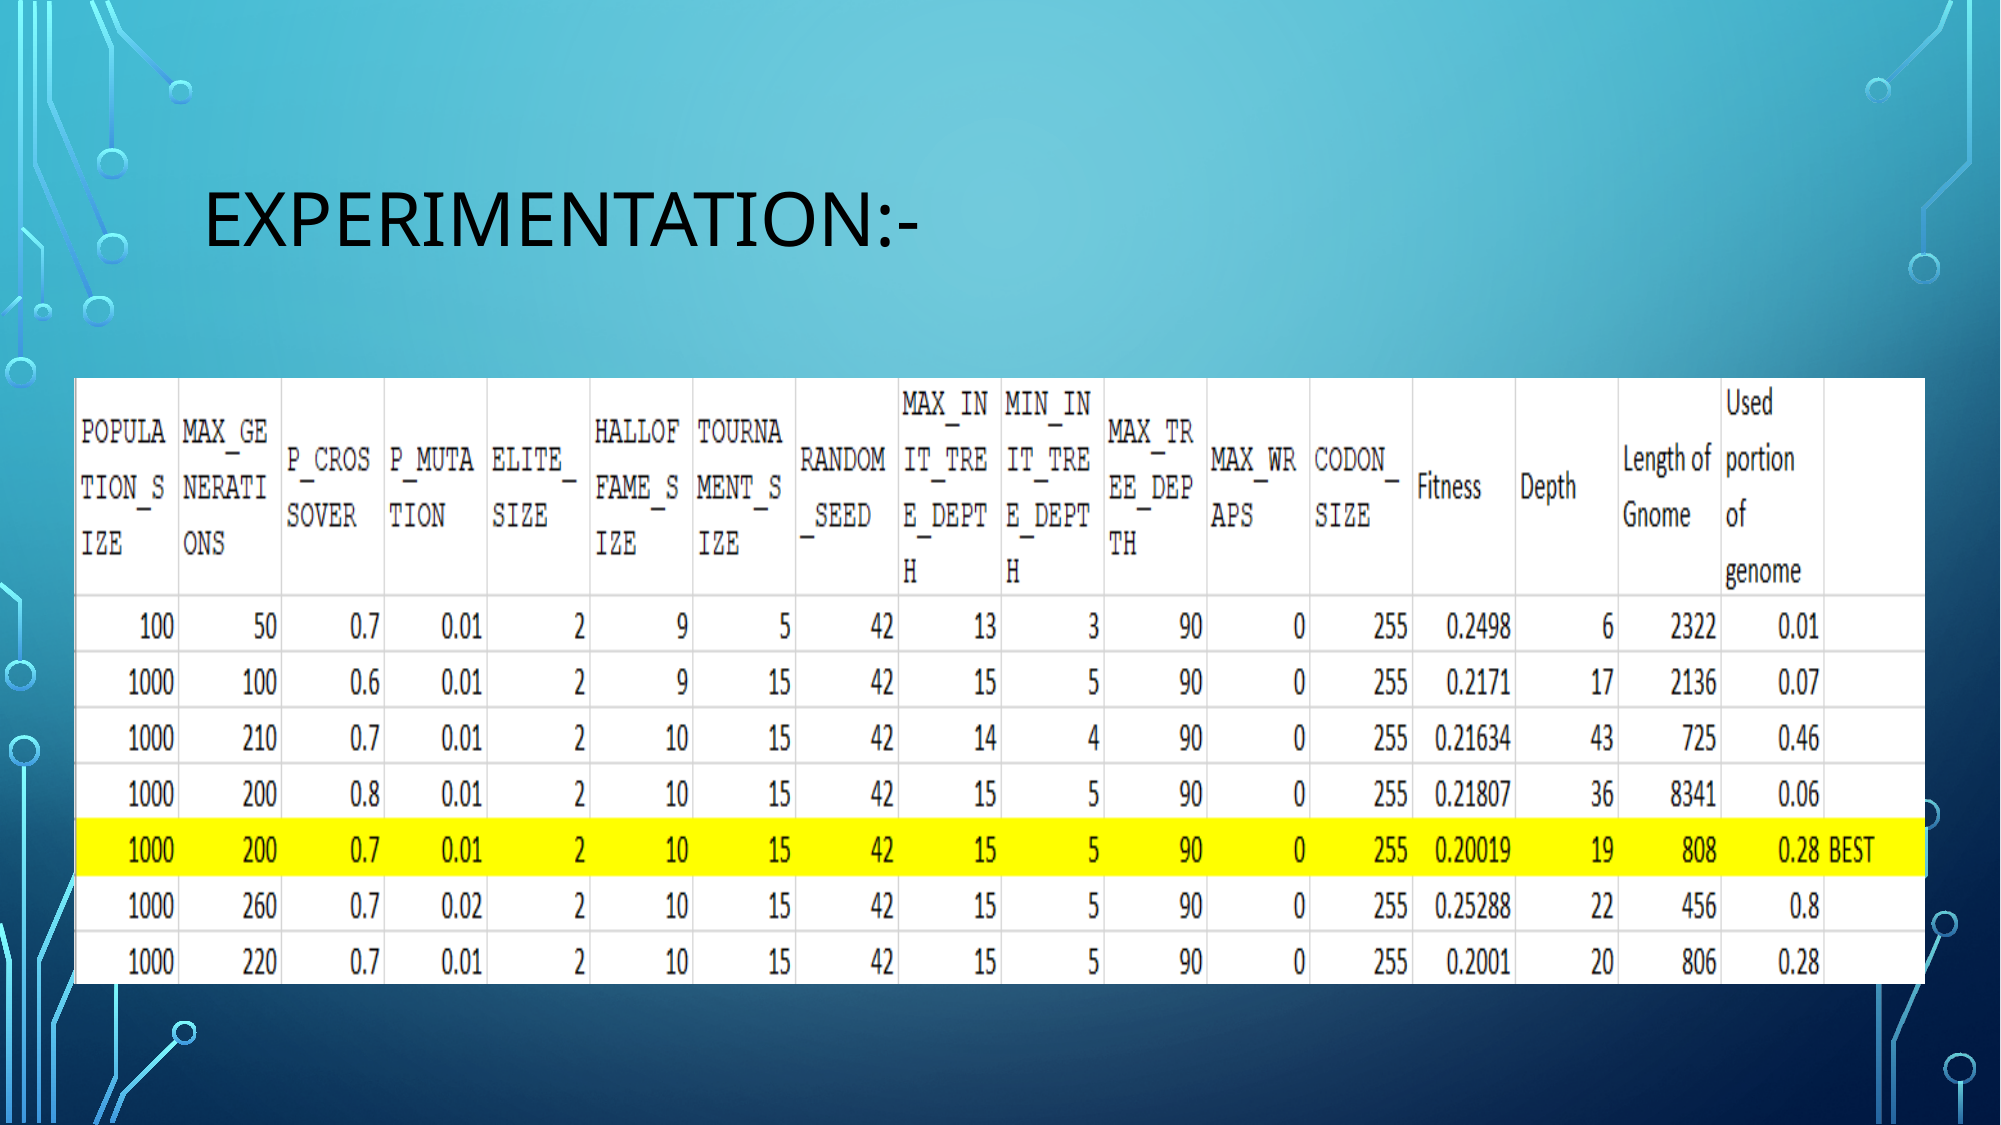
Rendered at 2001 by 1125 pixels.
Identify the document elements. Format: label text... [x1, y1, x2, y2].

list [74, 377, 1925, 984]
title Experimentation:- [187, 101, 1813, 344]
